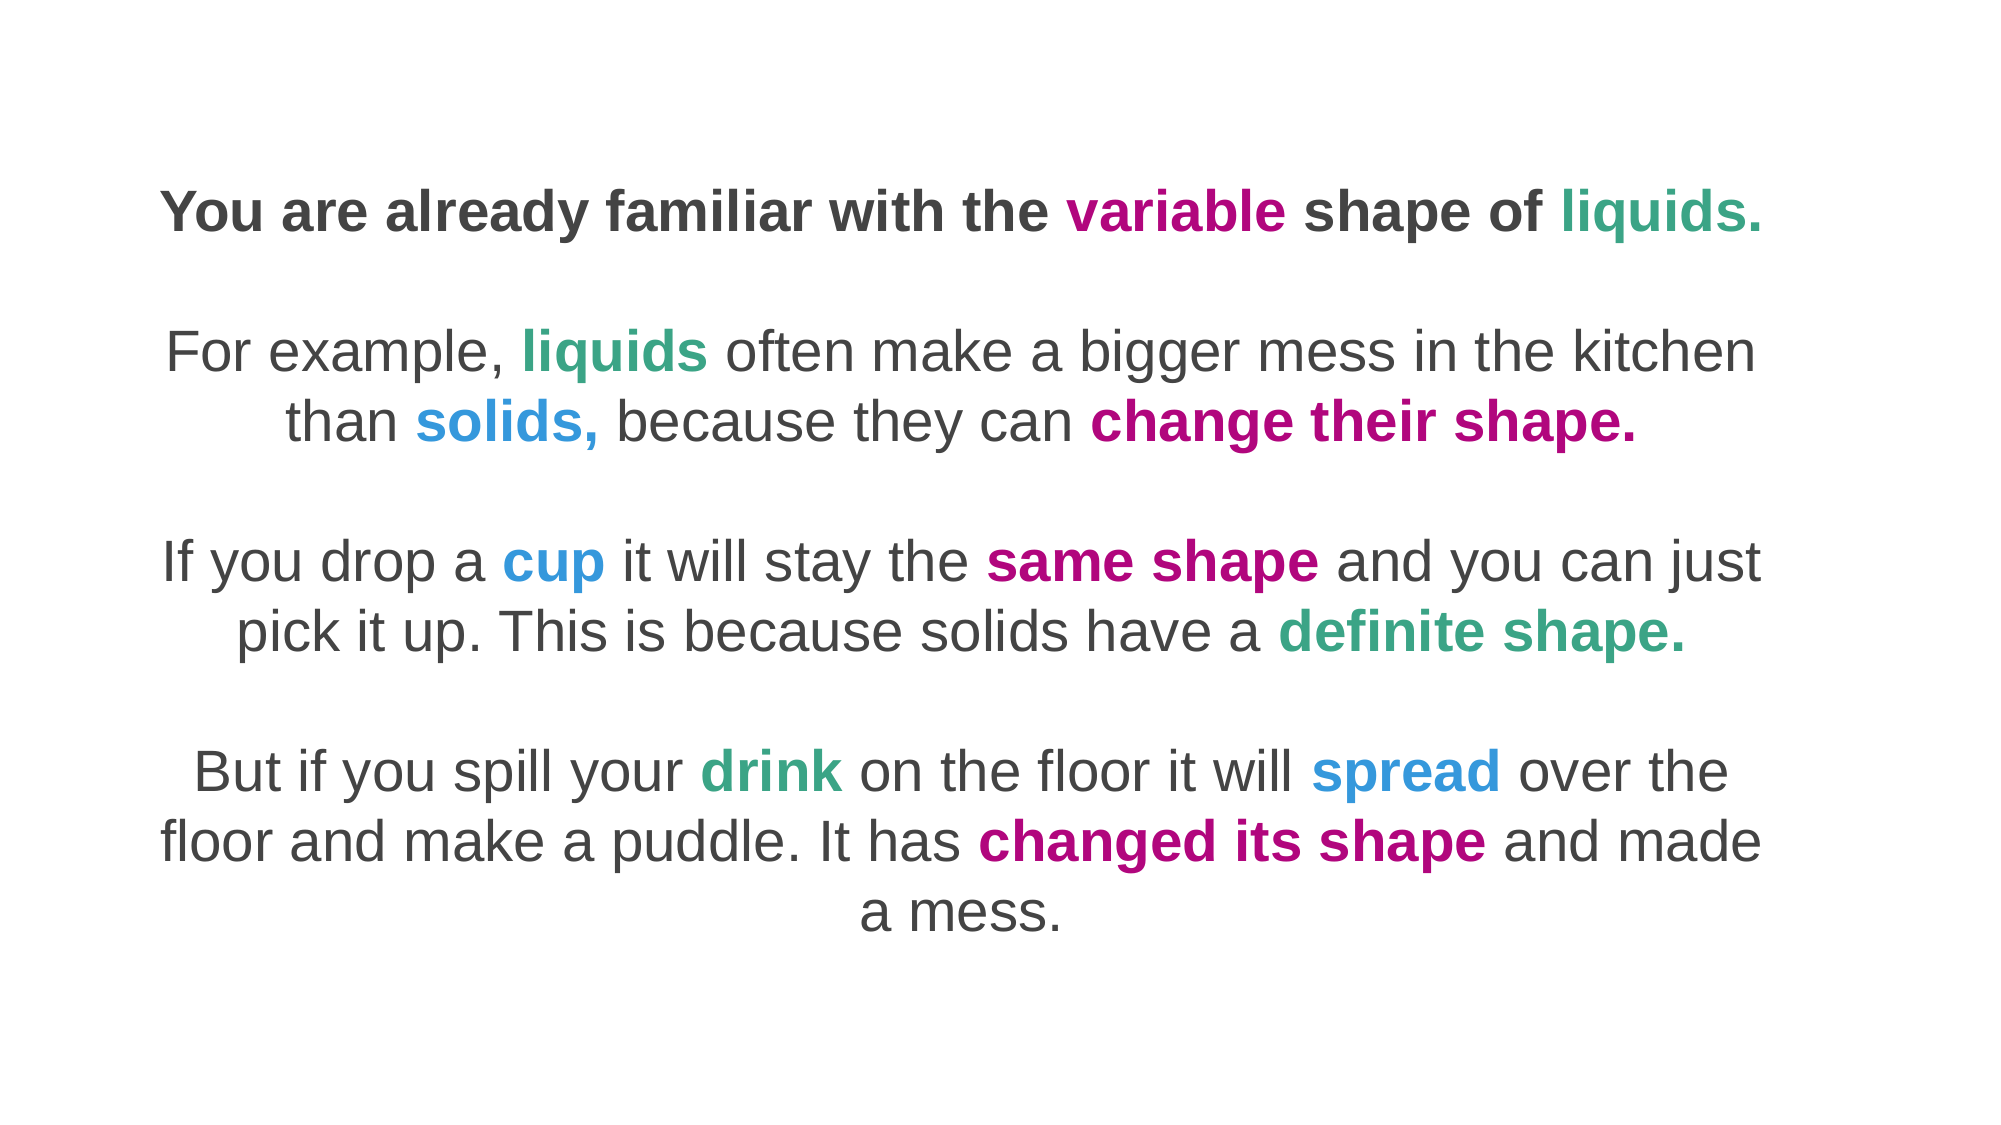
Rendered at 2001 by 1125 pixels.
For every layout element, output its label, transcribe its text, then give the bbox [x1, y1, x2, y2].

text_box You are already familiar with the variable shape of liquids. For example, liquids often make a bigger mess in the kitchen than solids, because they can change their shape. If you drop a cup it will stay the same shape and you can just pick it up. This is because solids have a definite shape. But if you spill your drink on the floor it will spread over the floor and make a puddle. It has changed its shape and made a mess. [131, 166, 1793, 951]
